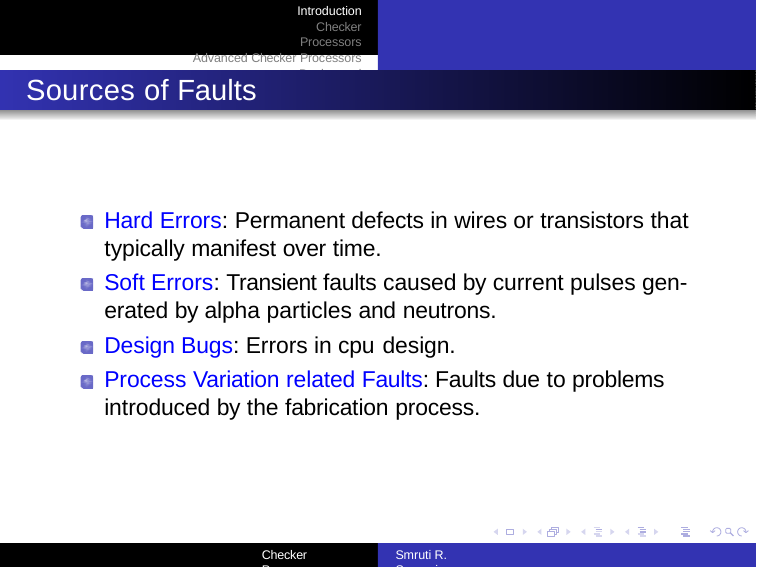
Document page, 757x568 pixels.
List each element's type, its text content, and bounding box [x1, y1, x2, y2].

text_box [80, 215, 94, 229]
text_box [0, 542, 757, 568]
text_box [80, 341, 94, 354]
text_box Hard Errors: Permanent defects in wires or transistors that typically manifest over time. Soft Errors: Transient faults caused by current pulses gen- erated by alpha particles and neutrons. Design Bugs: Errors in cpu design. Process Variation related Faults: Faults due to problems introduced by the fabrication process. [102, 203, 699, 420]
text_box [0, 0, 757, 112]
text_box [80, 375, 94, 389]
text_box [80, 278, 94, 291]
